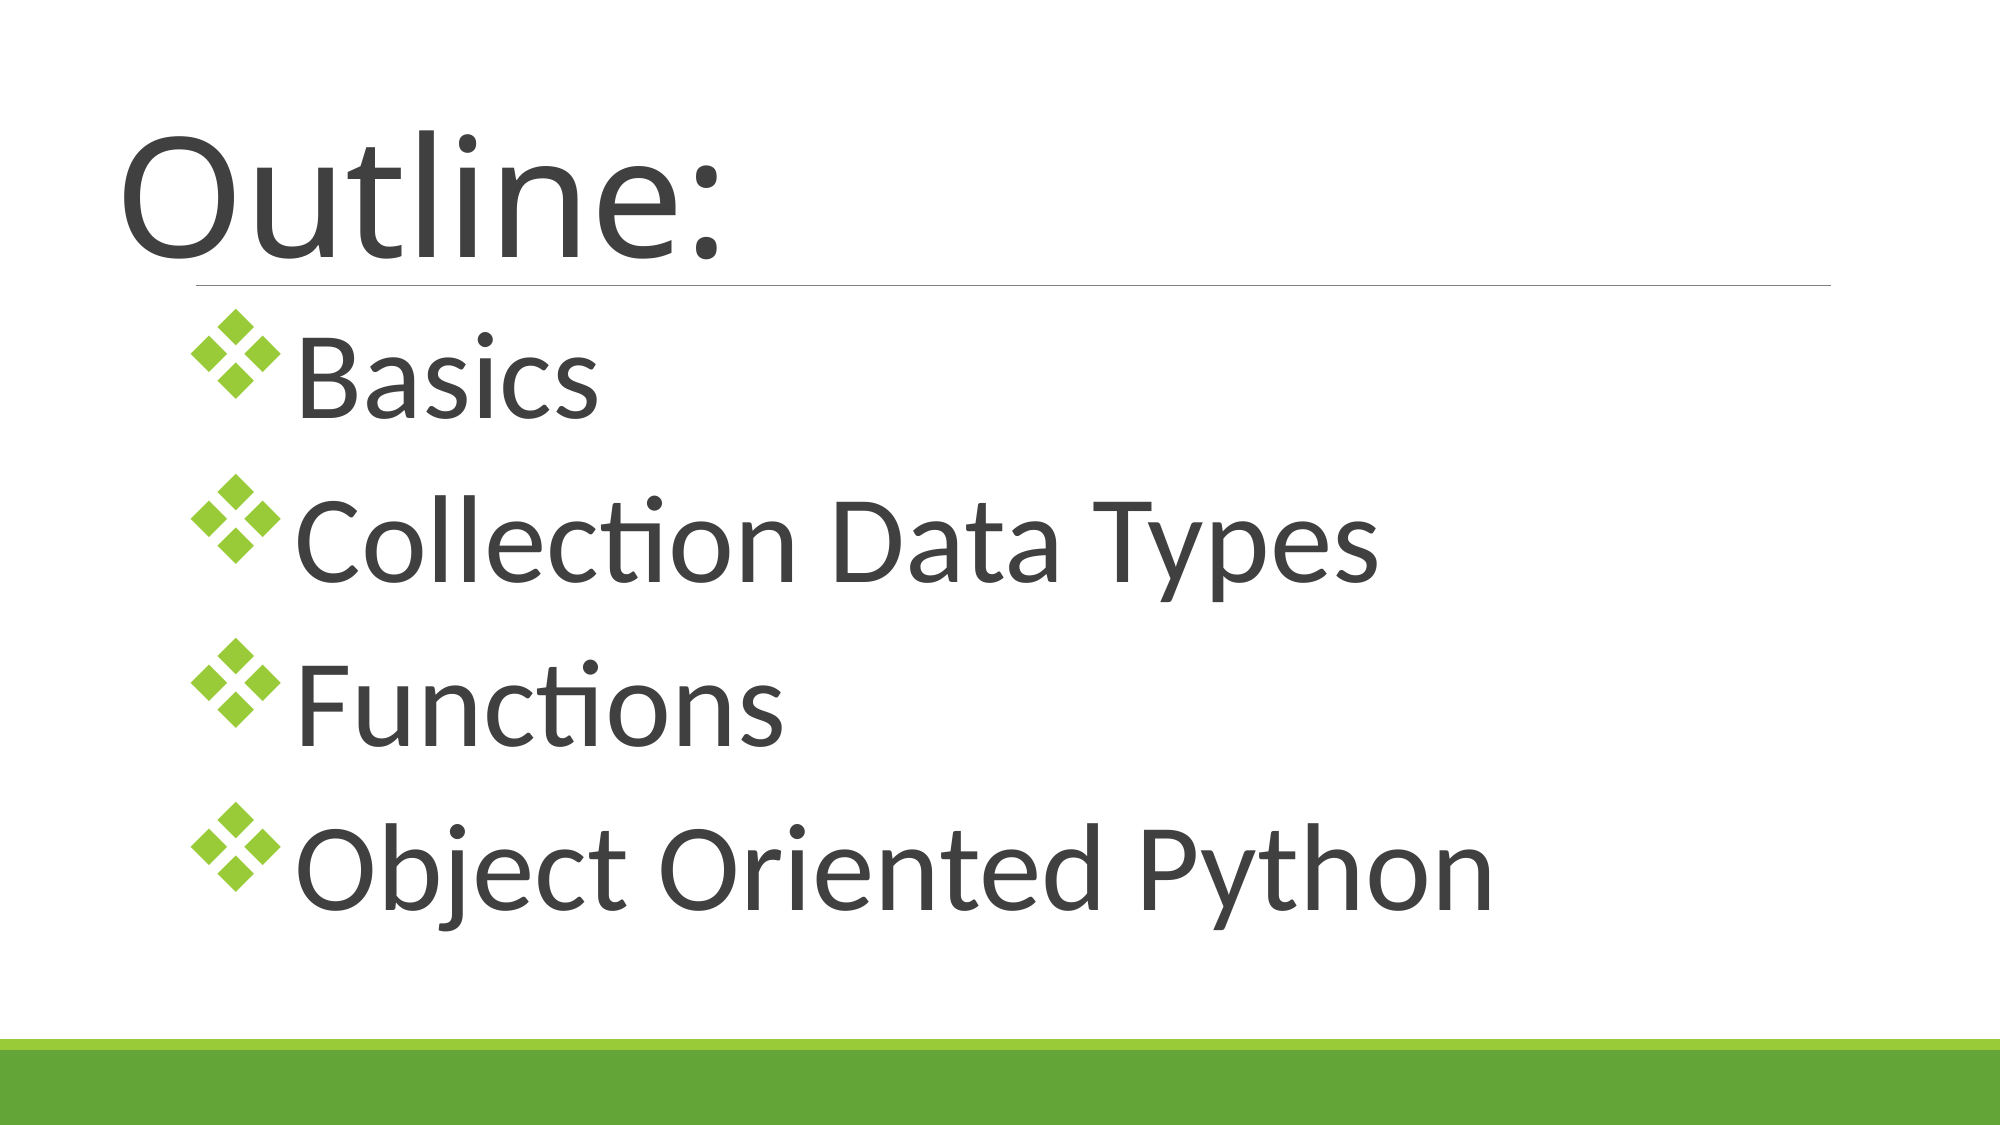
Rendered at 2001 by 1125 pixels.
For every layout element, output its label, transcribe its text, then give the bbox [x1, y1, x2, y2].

title Outline: [99, 82, 1825, 300]
list Basics Collection Data Types Functions Object Oriented Python [180, 302, 1830, 963]
